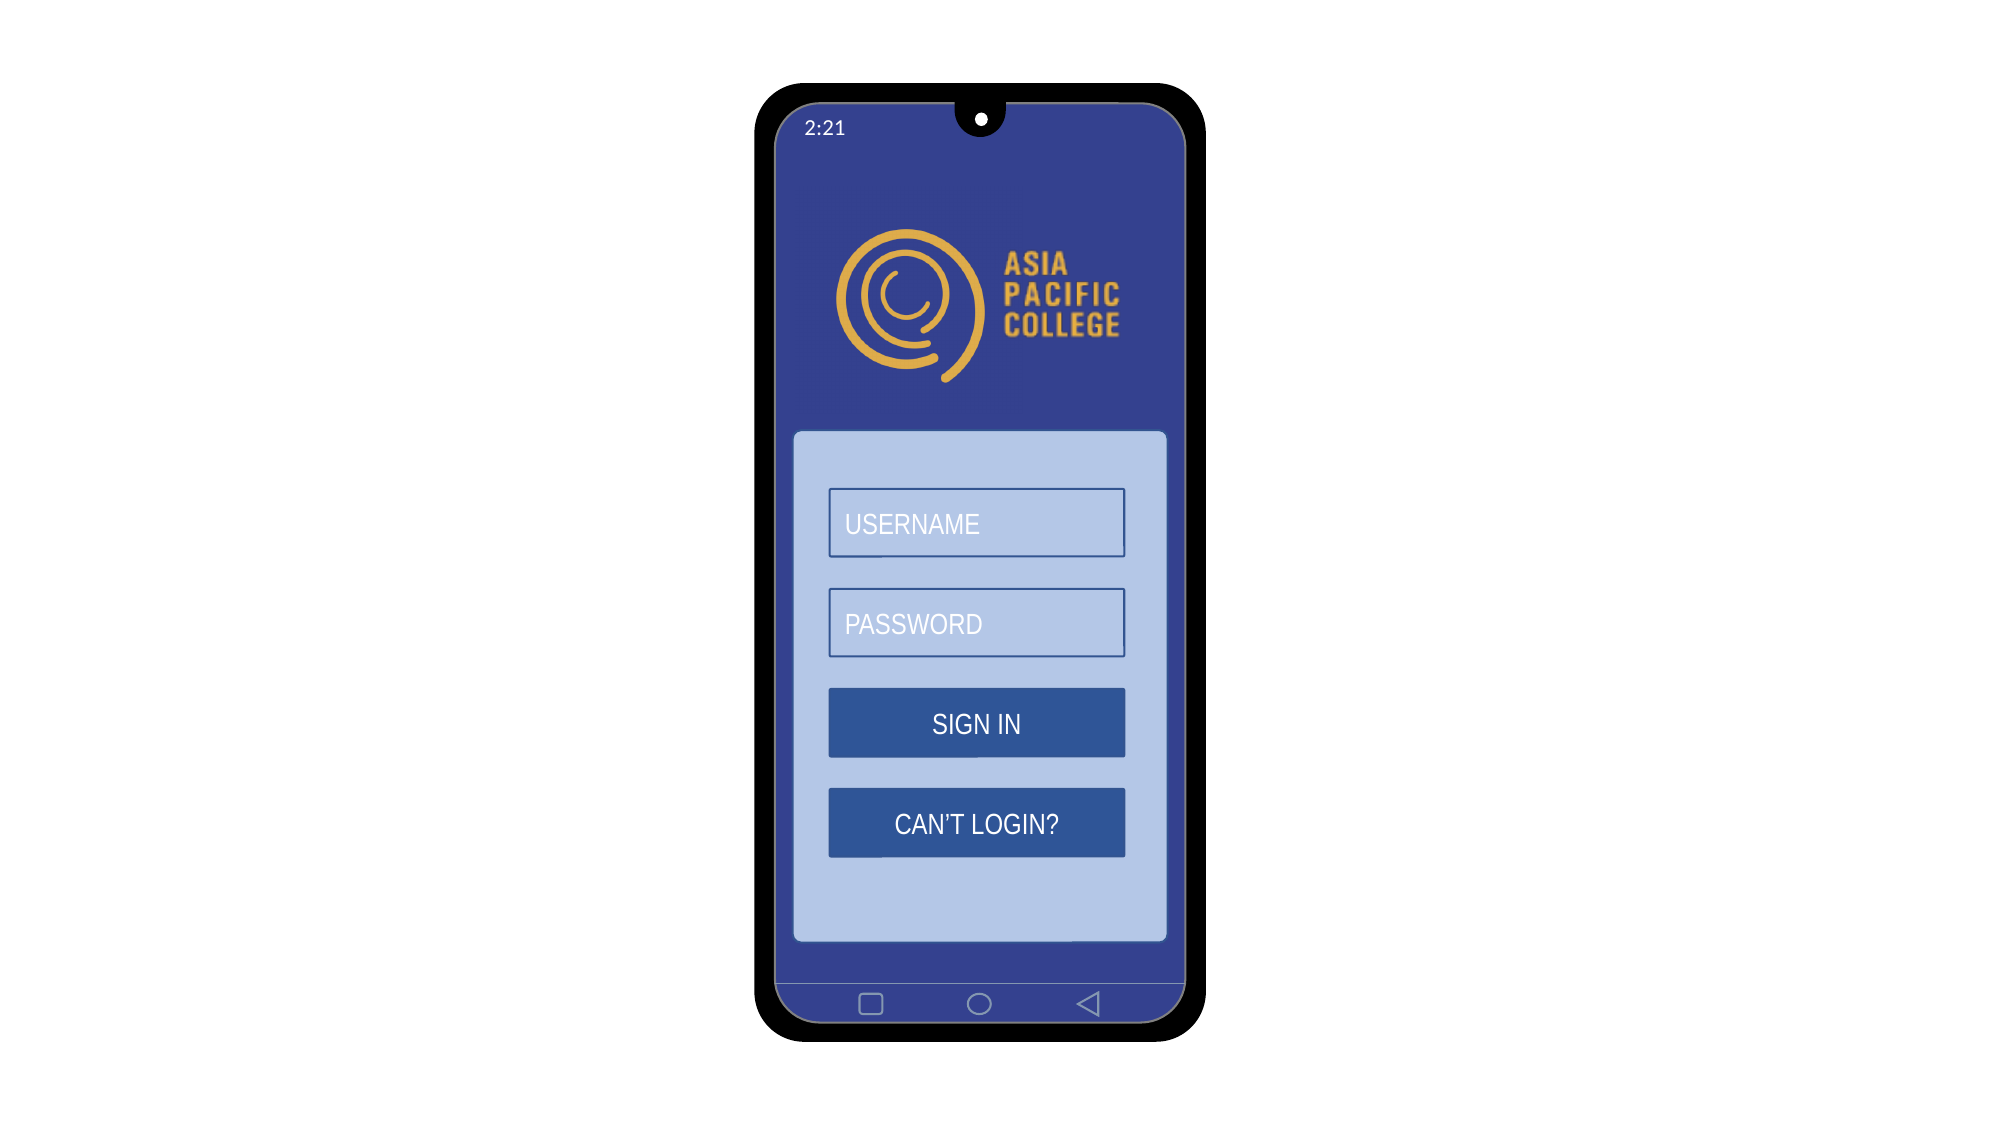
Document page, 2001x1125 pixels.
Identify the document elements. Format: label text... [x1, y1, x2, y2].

text_box SIGN IN [828, 687, 1126, 758]
text_box PASSWORD [828, 587, 1126, 658]
text_box [791, 429, 1169, 944]
text_box 2:21 [789, 104, 888, 147]
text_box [774, 983, 1186, 1016]
text_box USERNAME [828, 487, 1126, 558]
text_box [773, 102, 1187, 985]
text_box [795, 186, 1125, 414]
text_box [955, 84, 1005, 136]
text_box [754, 83, 1206, 1042]
text_box [794, 1016, 1166, 1024]
text_box CAN’T LOGIN? [828, 787, 1126, 858]
